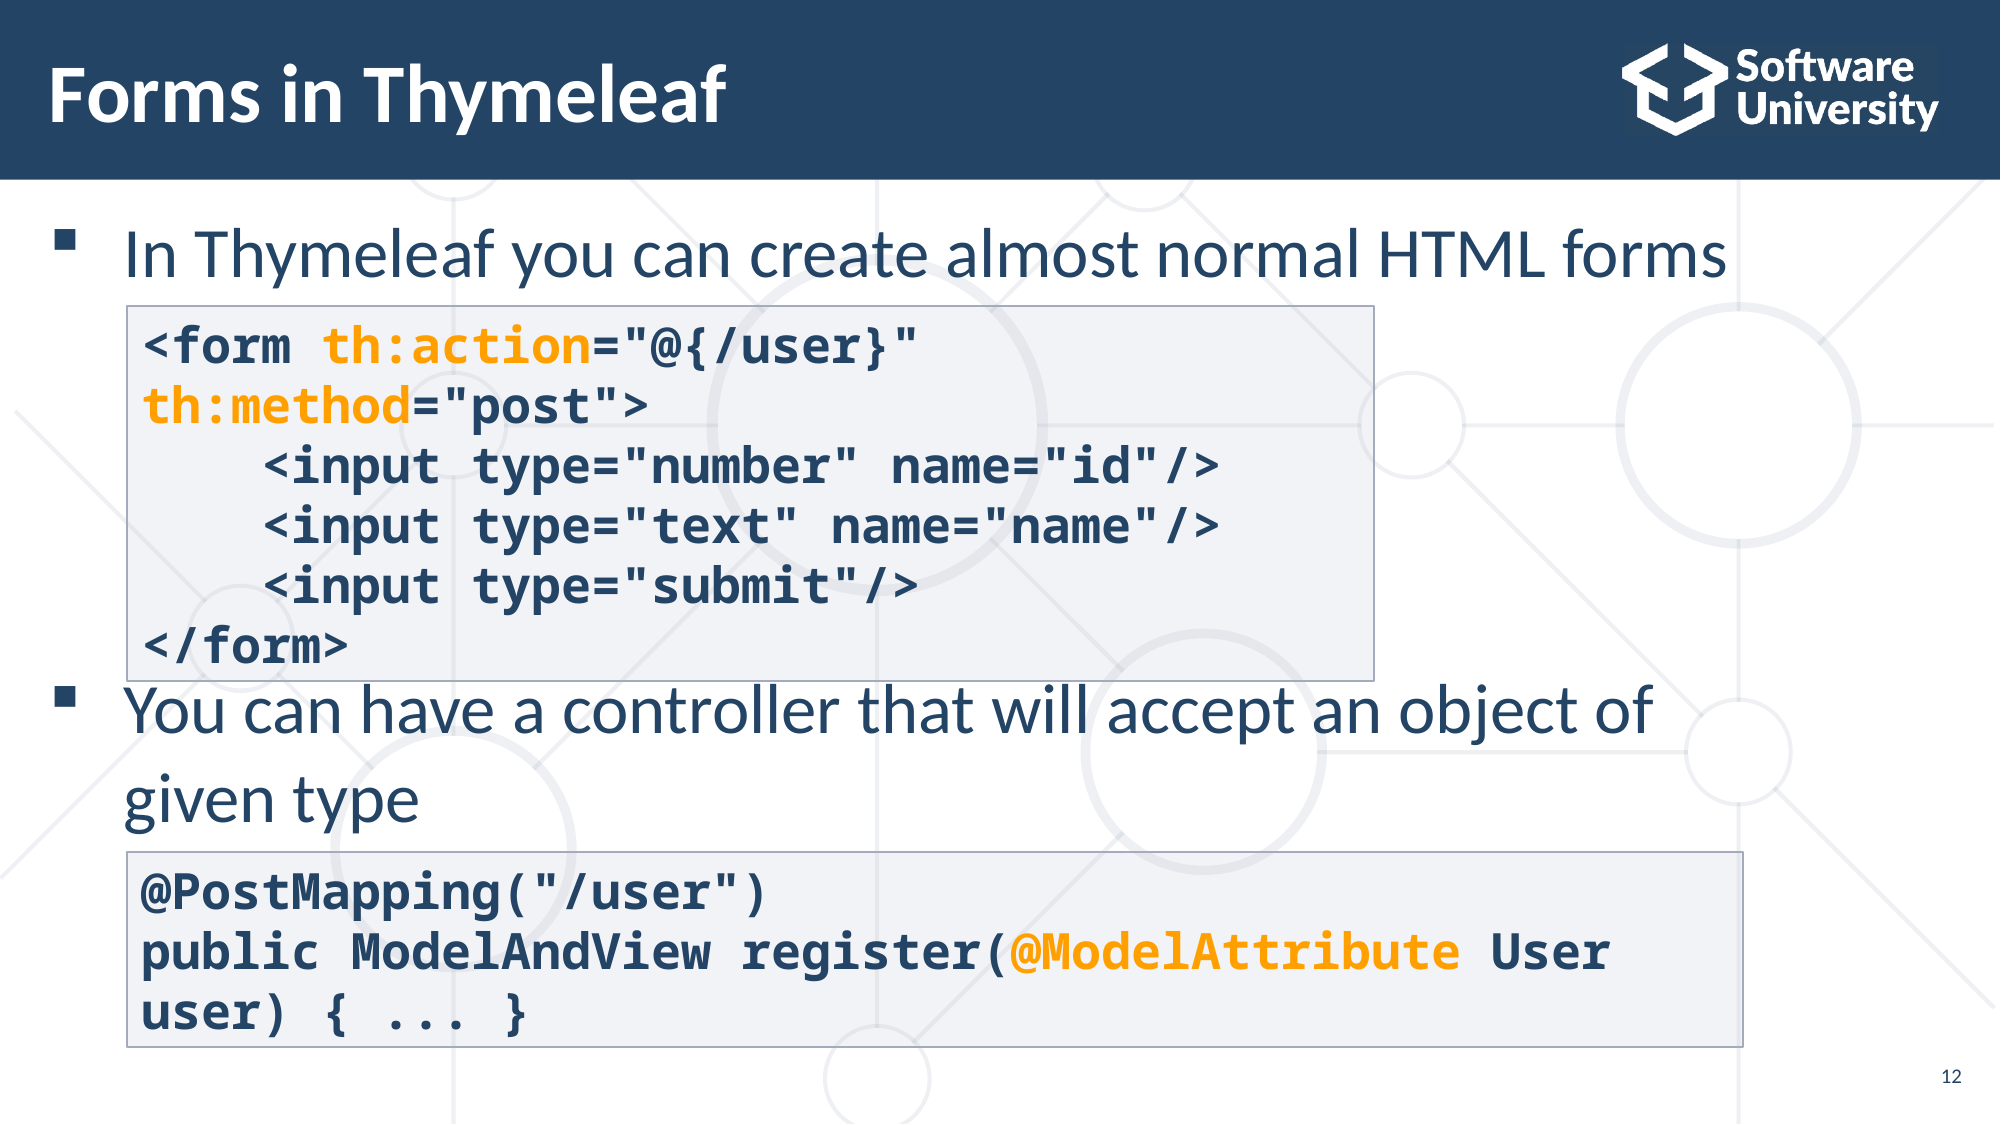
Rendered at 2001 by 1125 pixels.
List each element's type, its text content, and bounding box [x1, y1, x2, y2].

list In Thymeleaf you can create almost normal HTML forms You can have a controller that will accept an object of given type [31, 196, 1826, 1050]
slide_number 12 [1897, 1049, 1968, 1101]
text_box @PostMapping("/user") public ModelAndView register(@ModelAttribute User user) { ... } [126, 852, 1743, 1048]
title Forms in Thymeleaf [31, 16, 1591, 162]
text_box <form th:action="@{/user}" th:method="post"> <input type="number" name="id"/> <input type="text" name="name"/> <input type="submit"/> </form> [126, 305, 1375, 681]
picture [1622, 43, 1939, 136]
